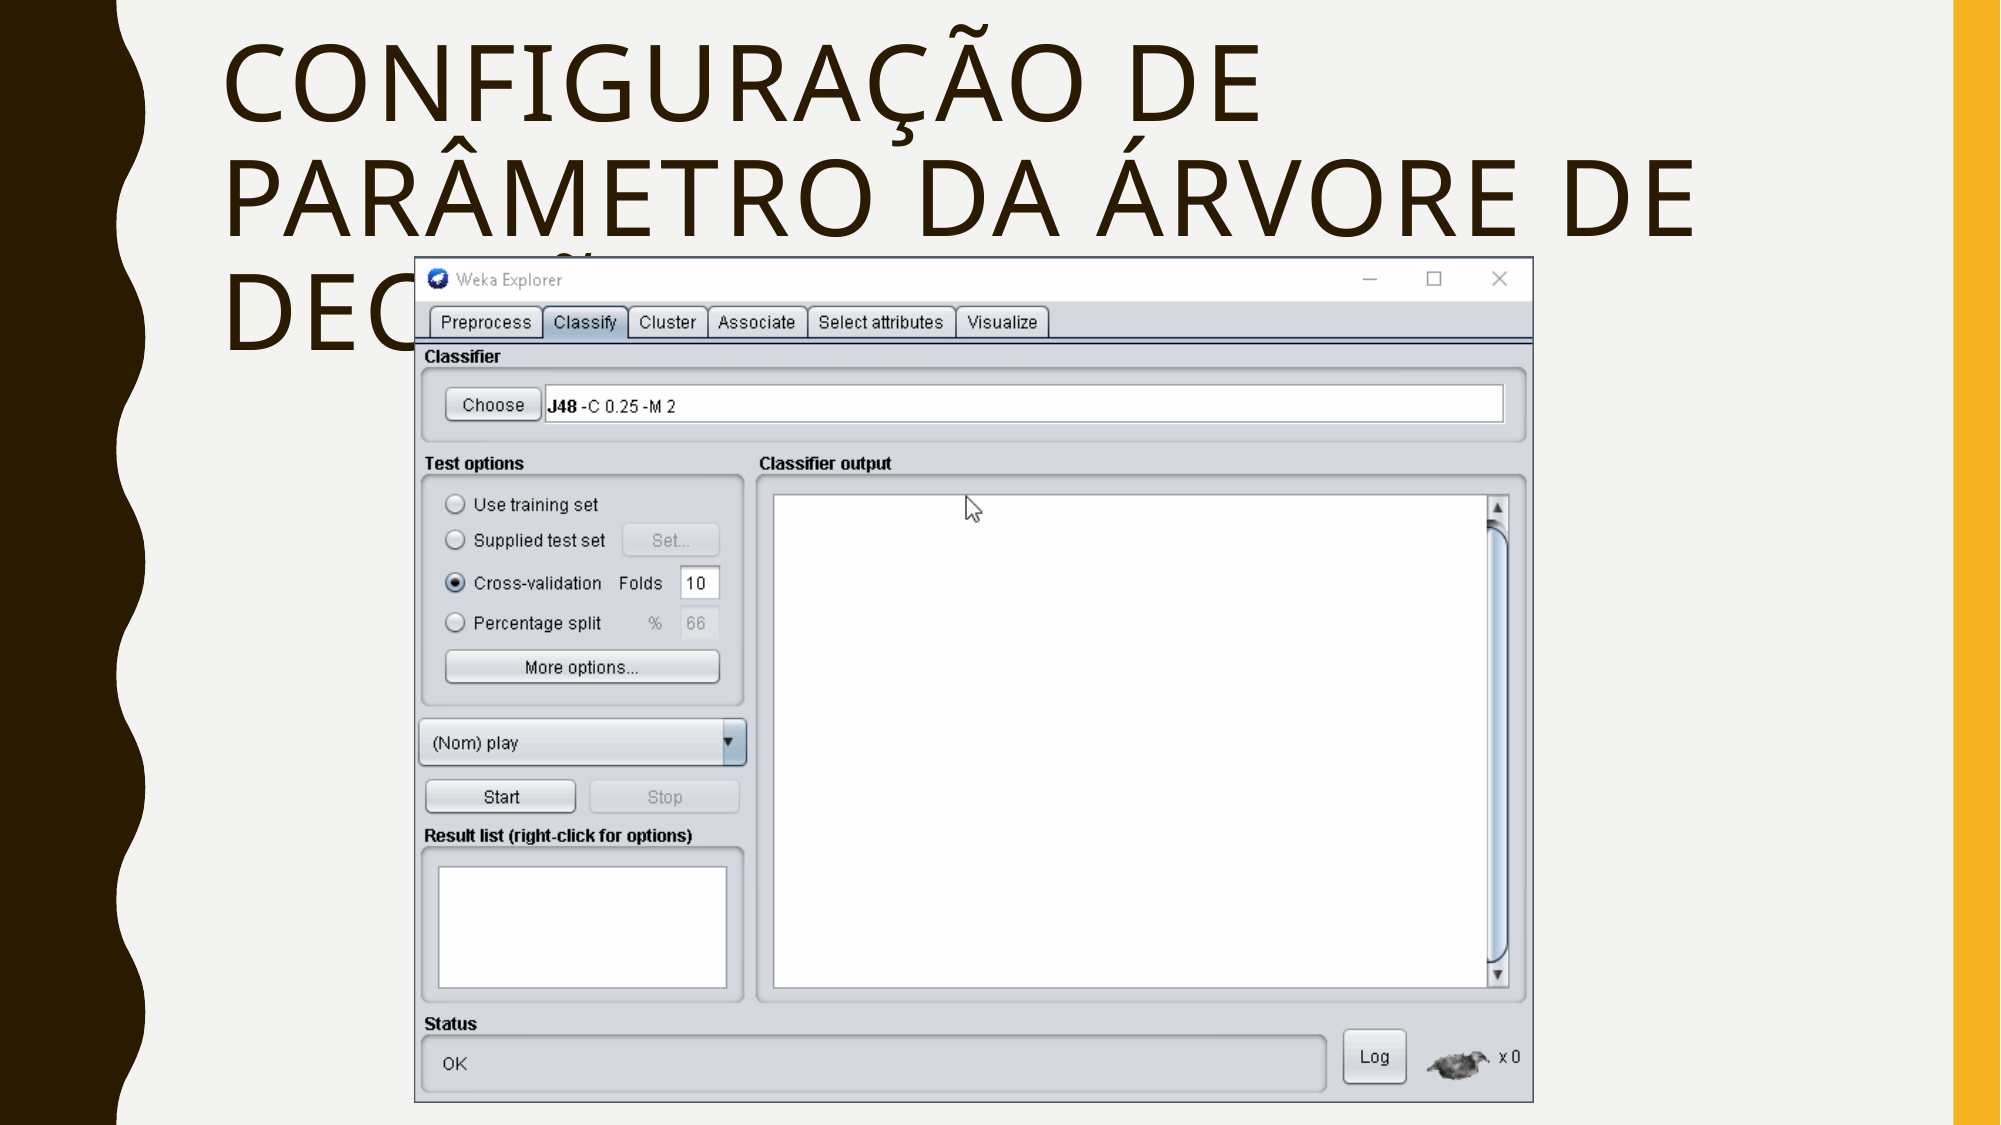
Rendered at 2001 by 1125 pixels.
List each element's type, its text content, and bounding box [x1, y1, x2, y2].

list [414, 256, 1534, 1103]
title Configuração de parâmetro da árvore de decisão [205, 22, 1875, 267]
